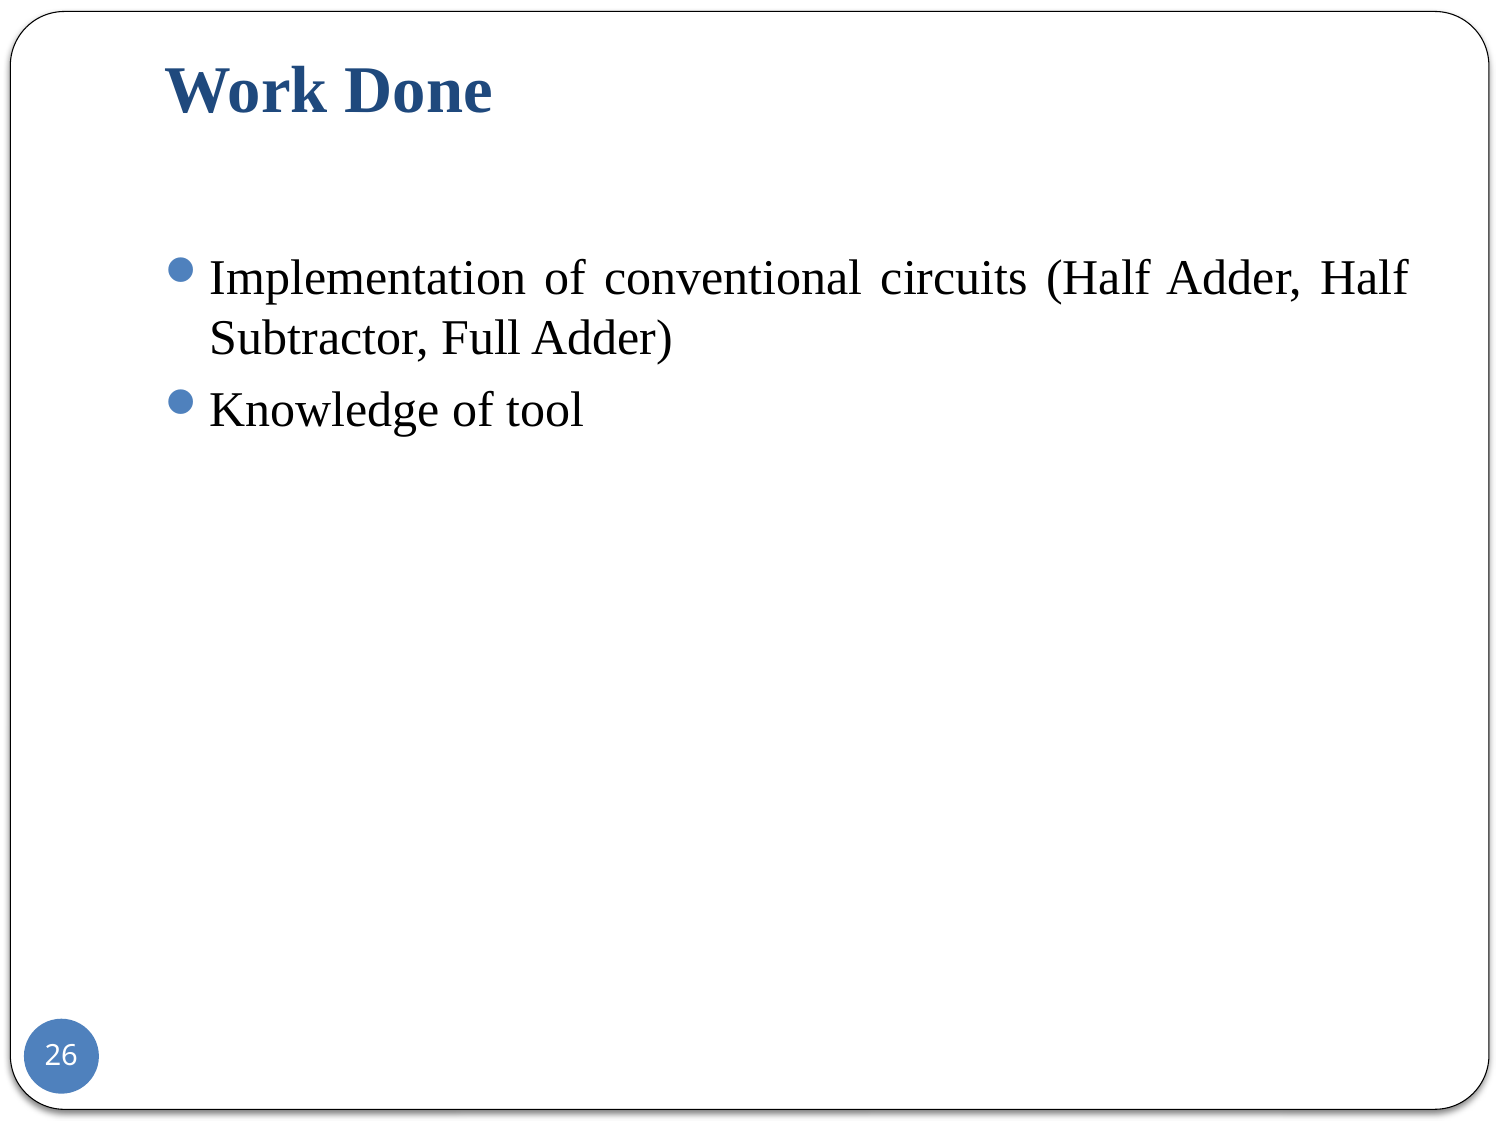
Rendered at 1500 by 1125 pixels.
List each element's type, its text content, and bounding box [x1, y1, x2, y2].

slide_number 26 [23, 1018, 99, 1094]
list Implementation of conventional circuits (Half Adder, Half Subtractor, Full Adder) Knowledge of tool [149, 237, 1426, 988]
title Work Done [149, 44, 1426, 141]
